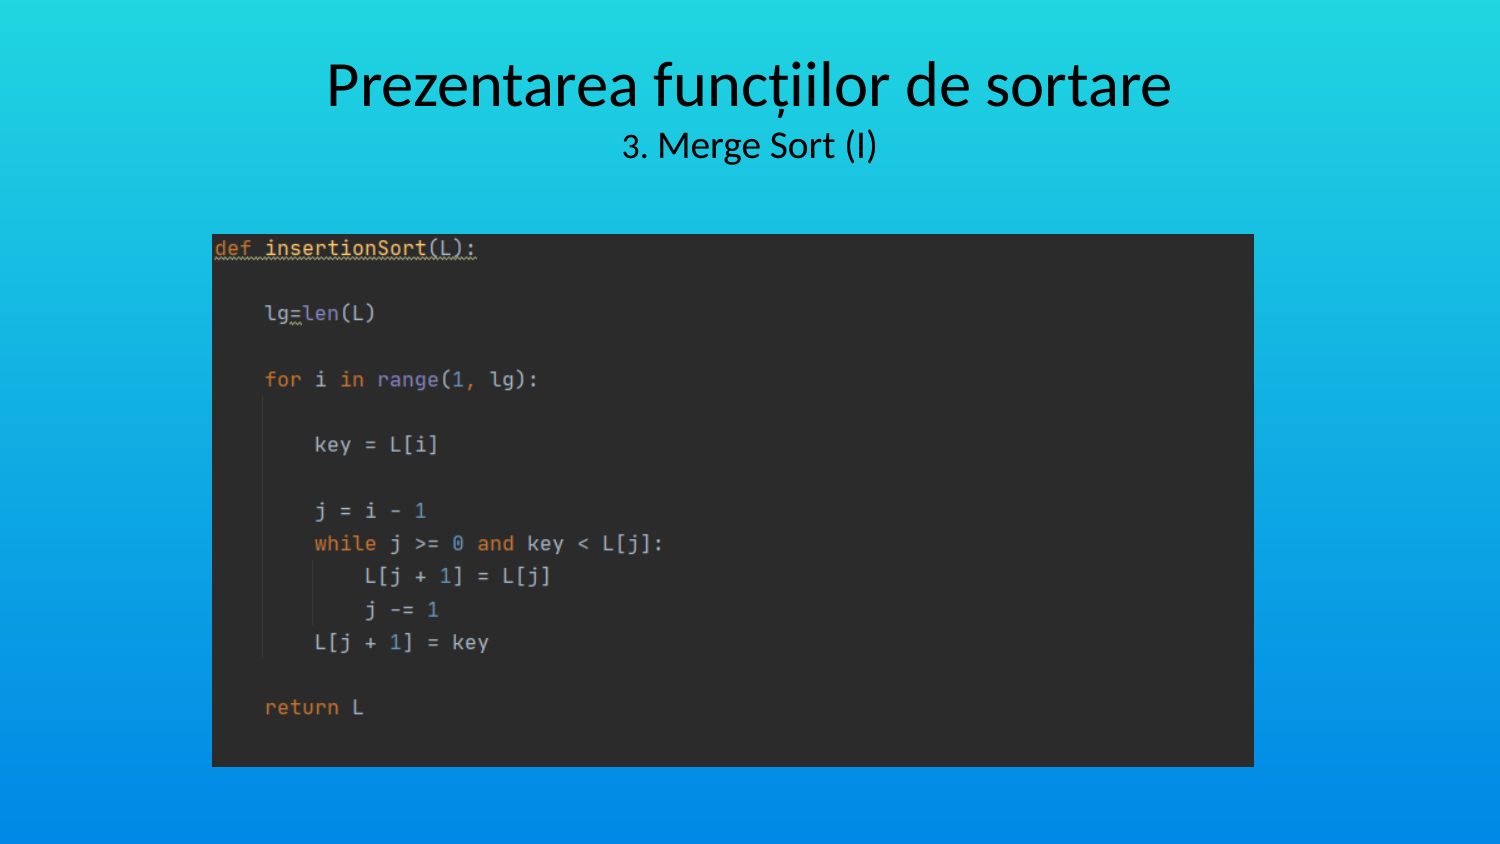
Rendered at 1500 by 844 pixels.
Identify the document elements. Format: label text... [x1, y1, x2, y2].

picture [207, 669, 211, 679]
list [212, 234, 1255, 768]
title Prezentarea funcțiilor de sortare 3. Merge Sort (I) [75, 33, 1425, 175]
